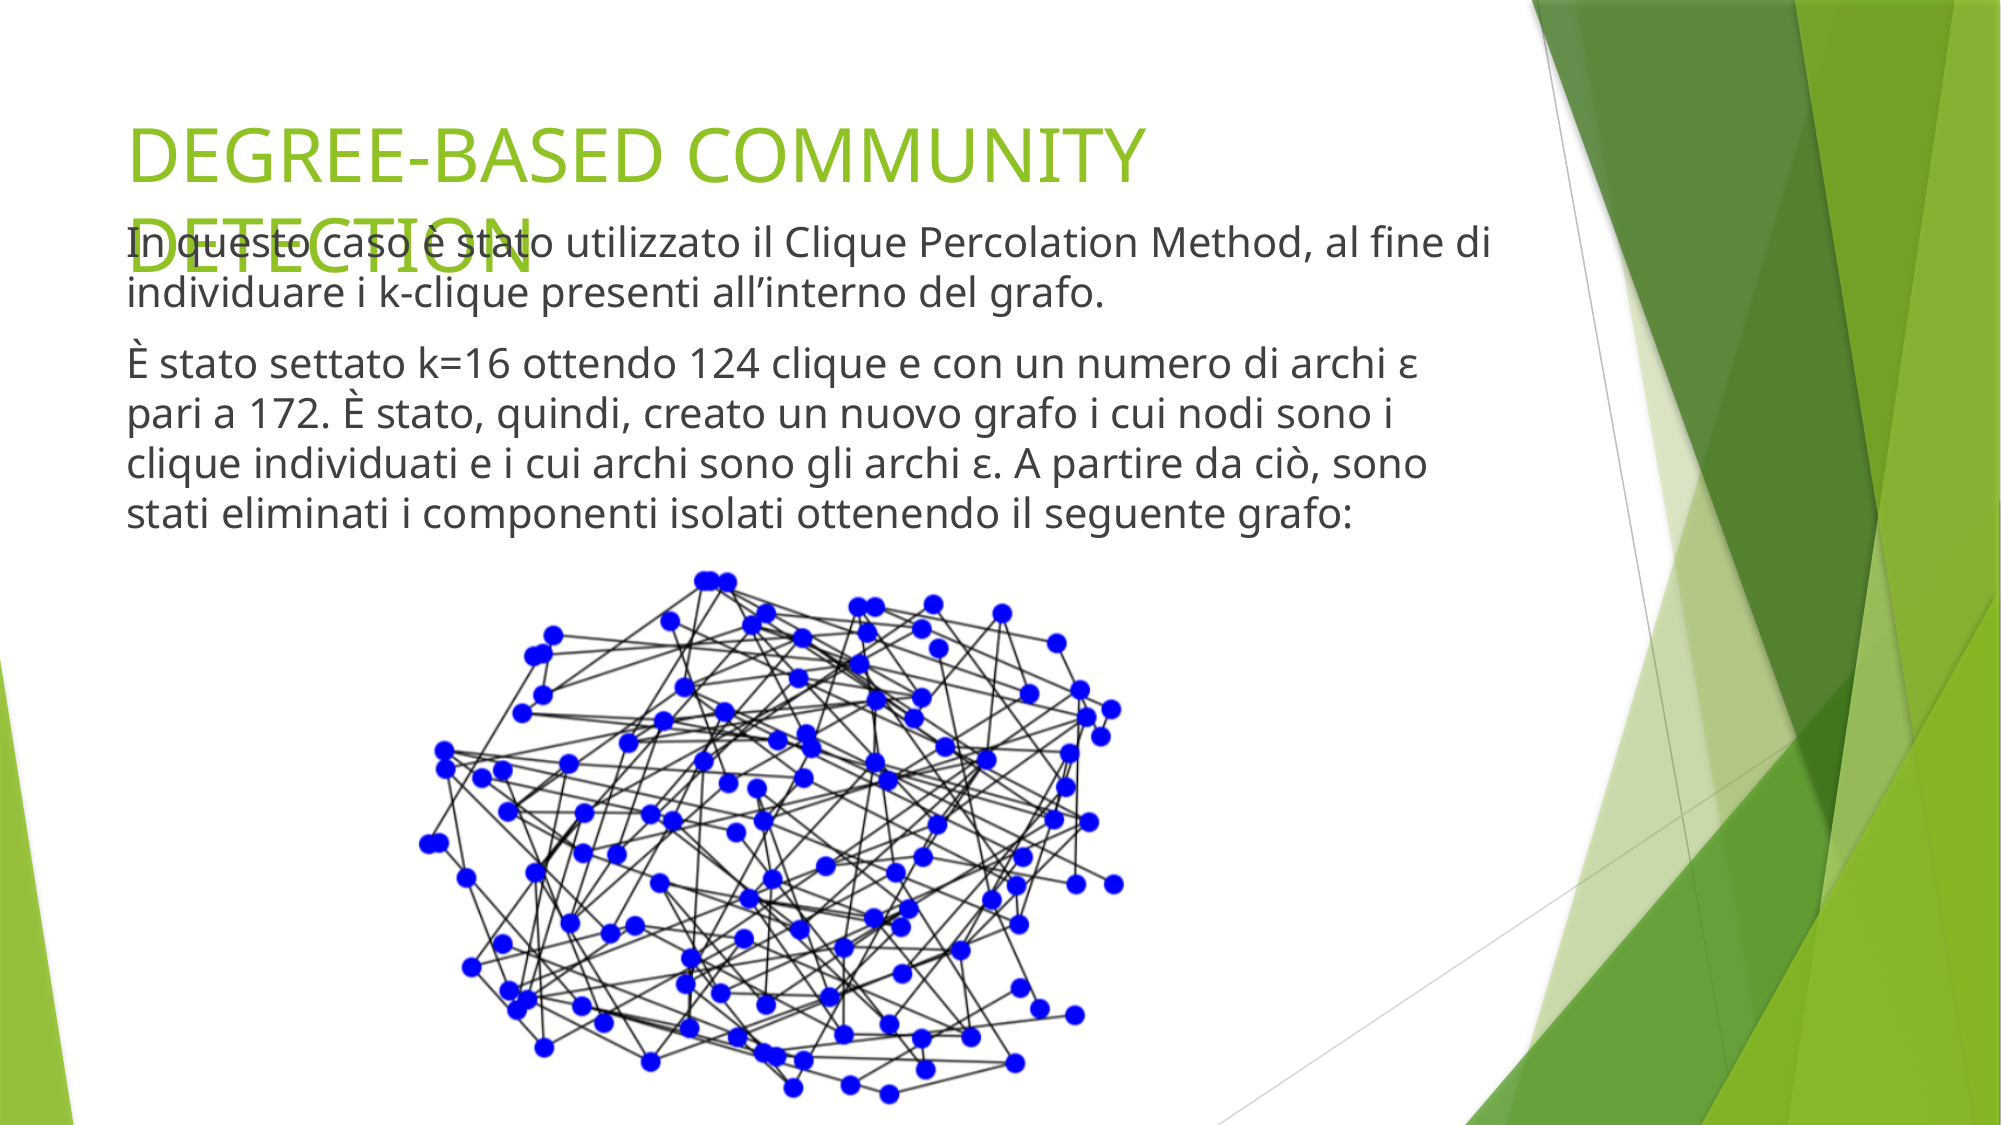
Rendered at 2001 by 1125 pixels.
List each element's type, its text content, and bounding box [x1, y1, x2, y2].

title DEGREE-BASED COMMUNITY DETECTION [111, 99, 1522, 208]
picture [403, 558, 1145, 1125]
list In questo caso è stato utilizzato il Clique Percolation Method, al fine di individuare i k-clique presenti all’interno del grafo. È stato settato k=16 ottendo 124 clique e con un numero di archi ε pari a 172. È stato, quindi, creato un nuovo grafo i cui nodi sono i clique individuati e i cui archi sono gli archi ε. A partire da ciò, sono stati eliminati i componenti isolati ottenendo il seguente grafo: [111, 208, 1522, 563]
